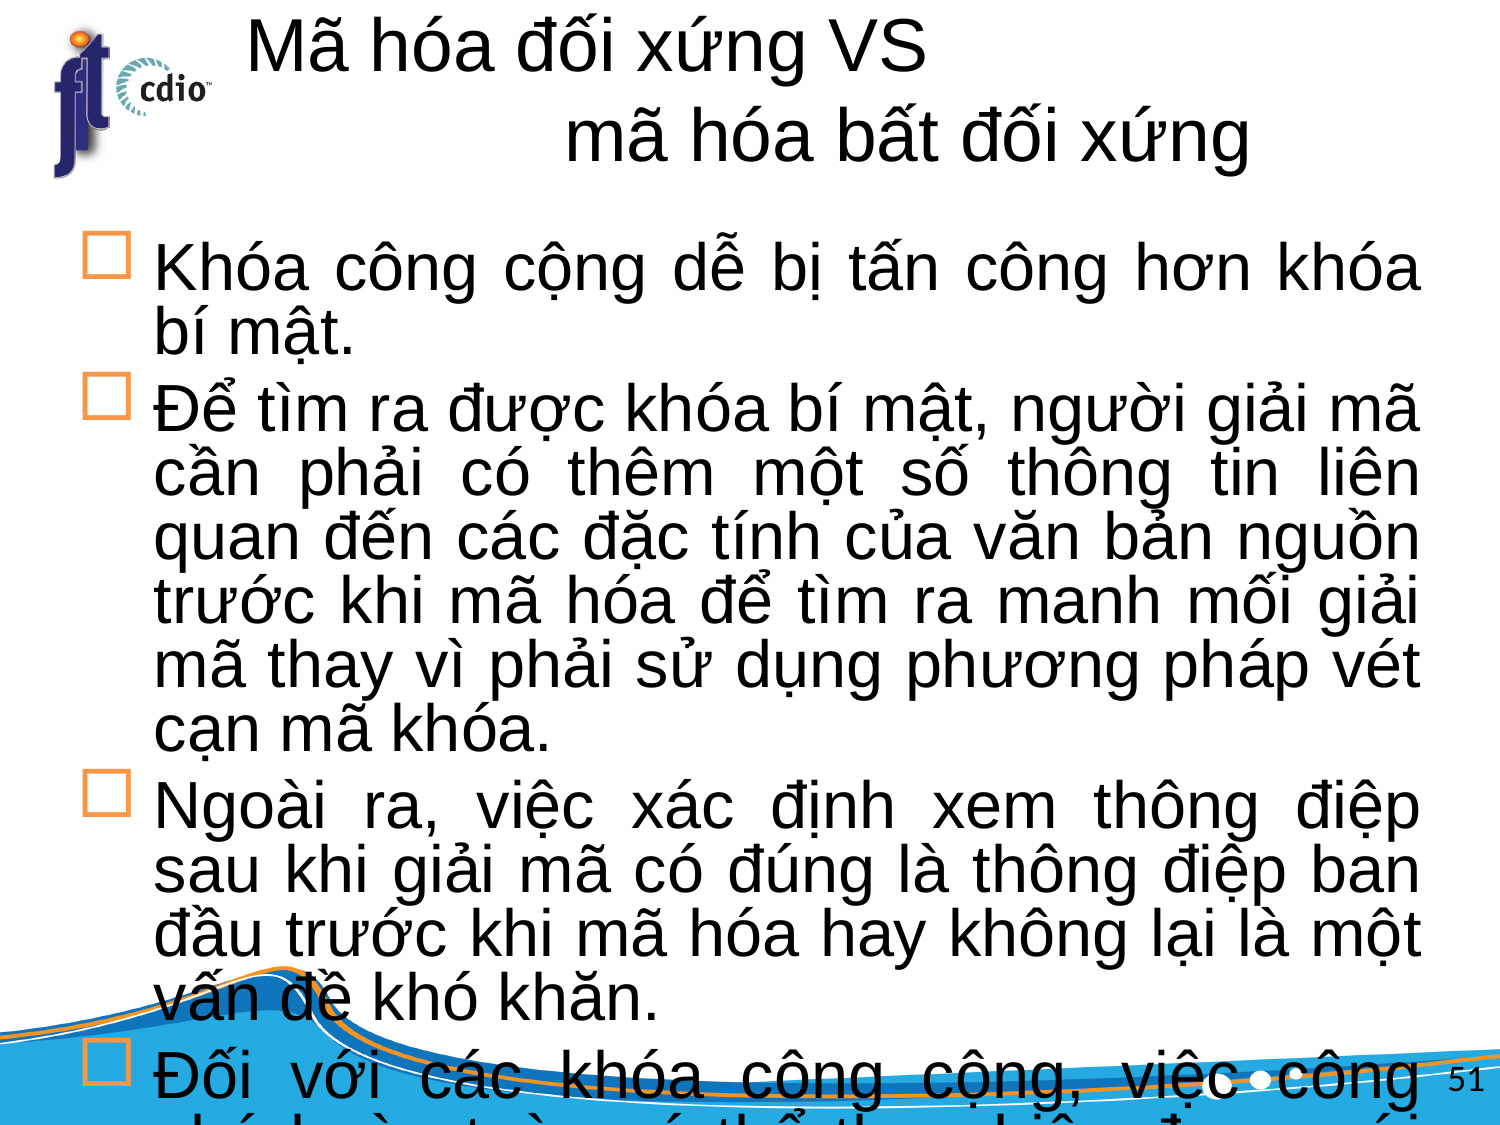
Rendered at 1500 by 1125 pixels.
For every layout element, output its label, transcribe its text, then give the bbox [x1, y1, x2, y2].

list Khóa công cộng dễ bị tấn công hơn khóa bí mật. Để tìm ra được khóa bí mật, người giải mã cần phải có thêm một số thông tin liên quan đến các đặc tính của văn bản nguồn trước khi mã hóa để tìm ra manh mối giải mã thay vì phải sử dụng phương pháp vét cạn mã khóa. Ngoài ra, việc xác định xem thông điệp sau khi giải mã có đúng là thông điệp ban đầu trước khi mã hóa hay không lại là một vấn đề khó khăn. Đối với các khóa công cộng, việc công phá hoàn toàn có thể thực hiện được với điều kiện có đủ tài nguyên và thời gian xử lý. [62, 232, 1438, 984]
text_box 51 [1149, 1046, 1500, 1125]
picture [0, 0, 1500, 1125]
title Mã hóa đối xứng VS mã hóa bất đối xứng [226, 6, 1425, 166]
